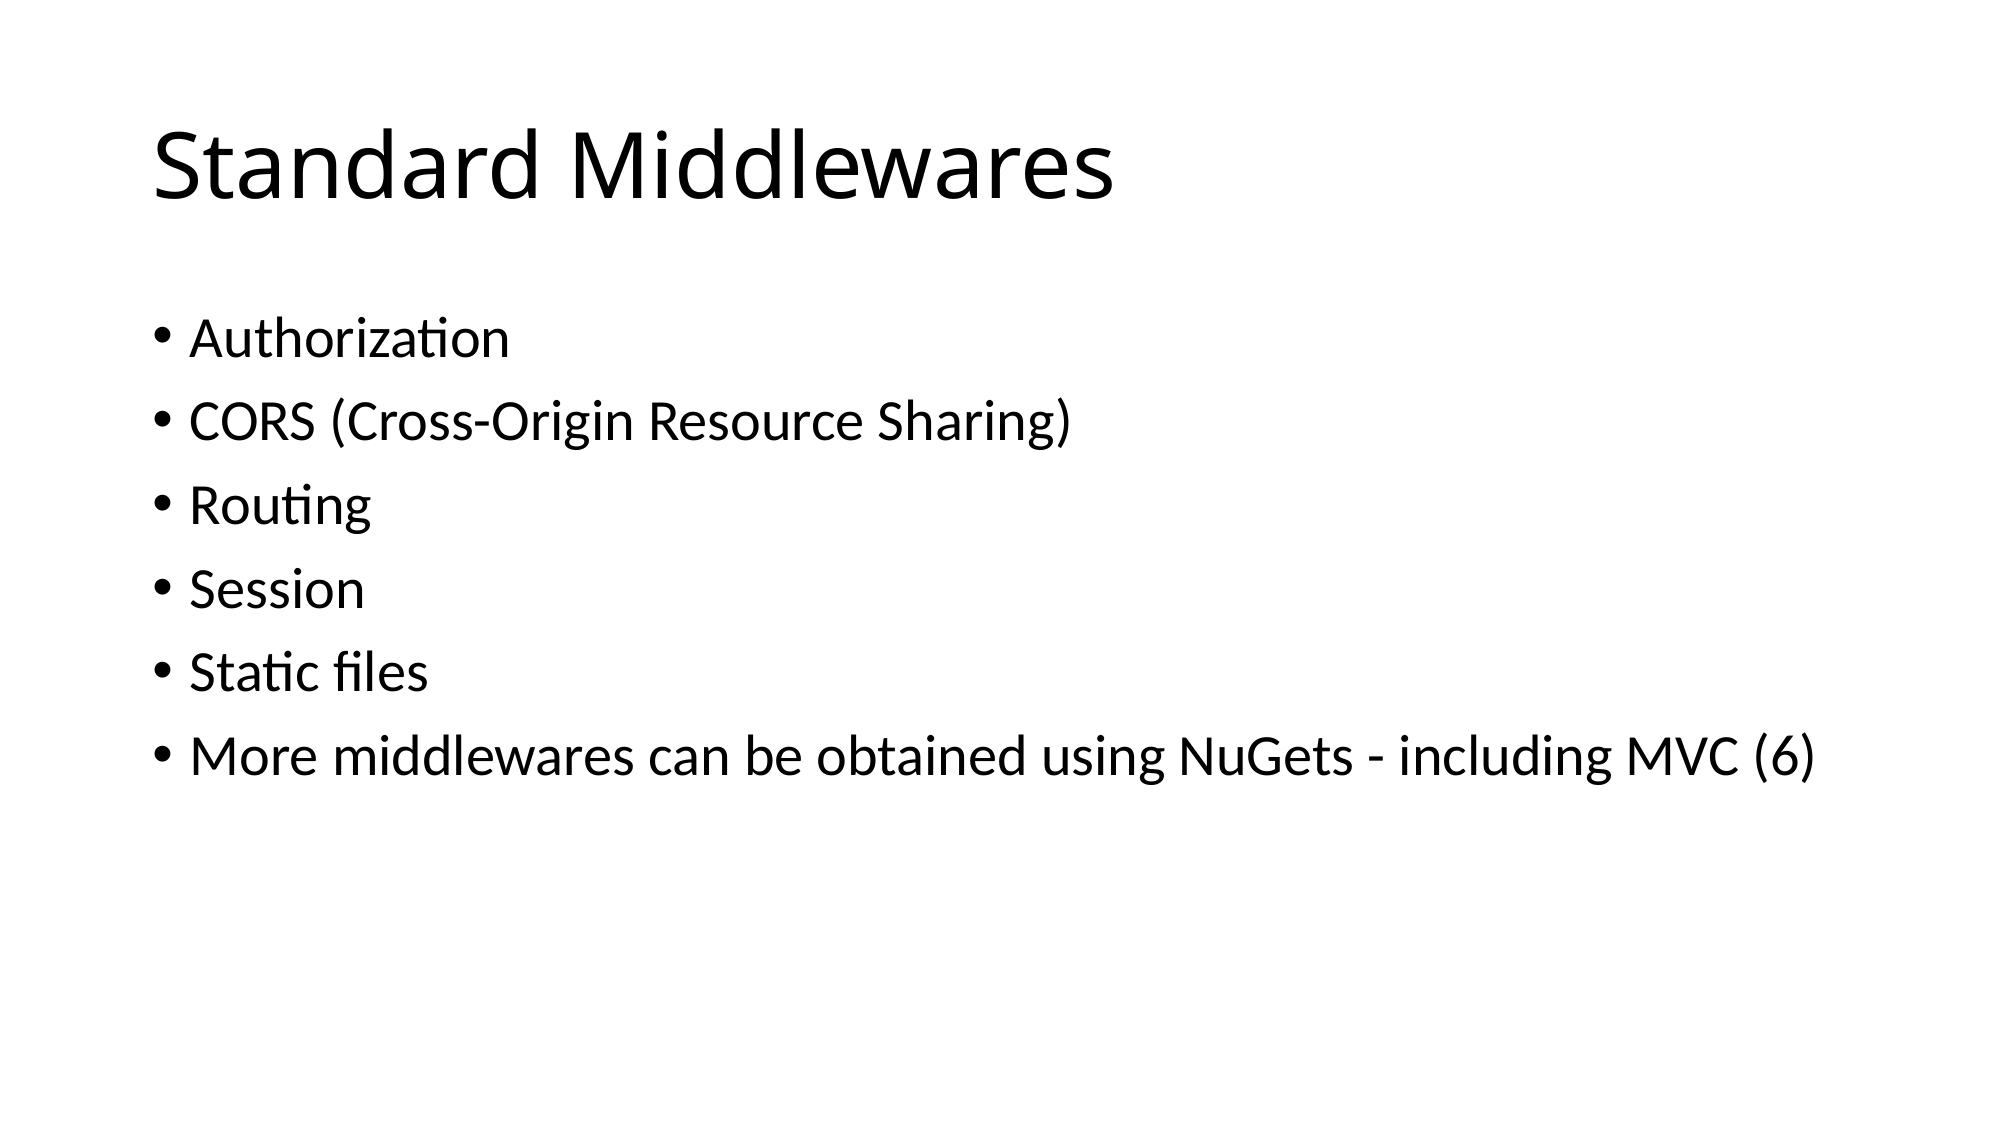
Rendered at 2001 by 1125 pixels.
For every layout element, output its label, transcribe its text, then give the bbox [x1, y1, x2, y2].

title Standard Middlewares [137, 59, 1863, 278]
list Authorization CORS (Cross-Origin Resource Sharing) Routing Session Static files More middlewares can be obtained using NuGets - including MVC (6) [137, 299, 1863, 1035]
